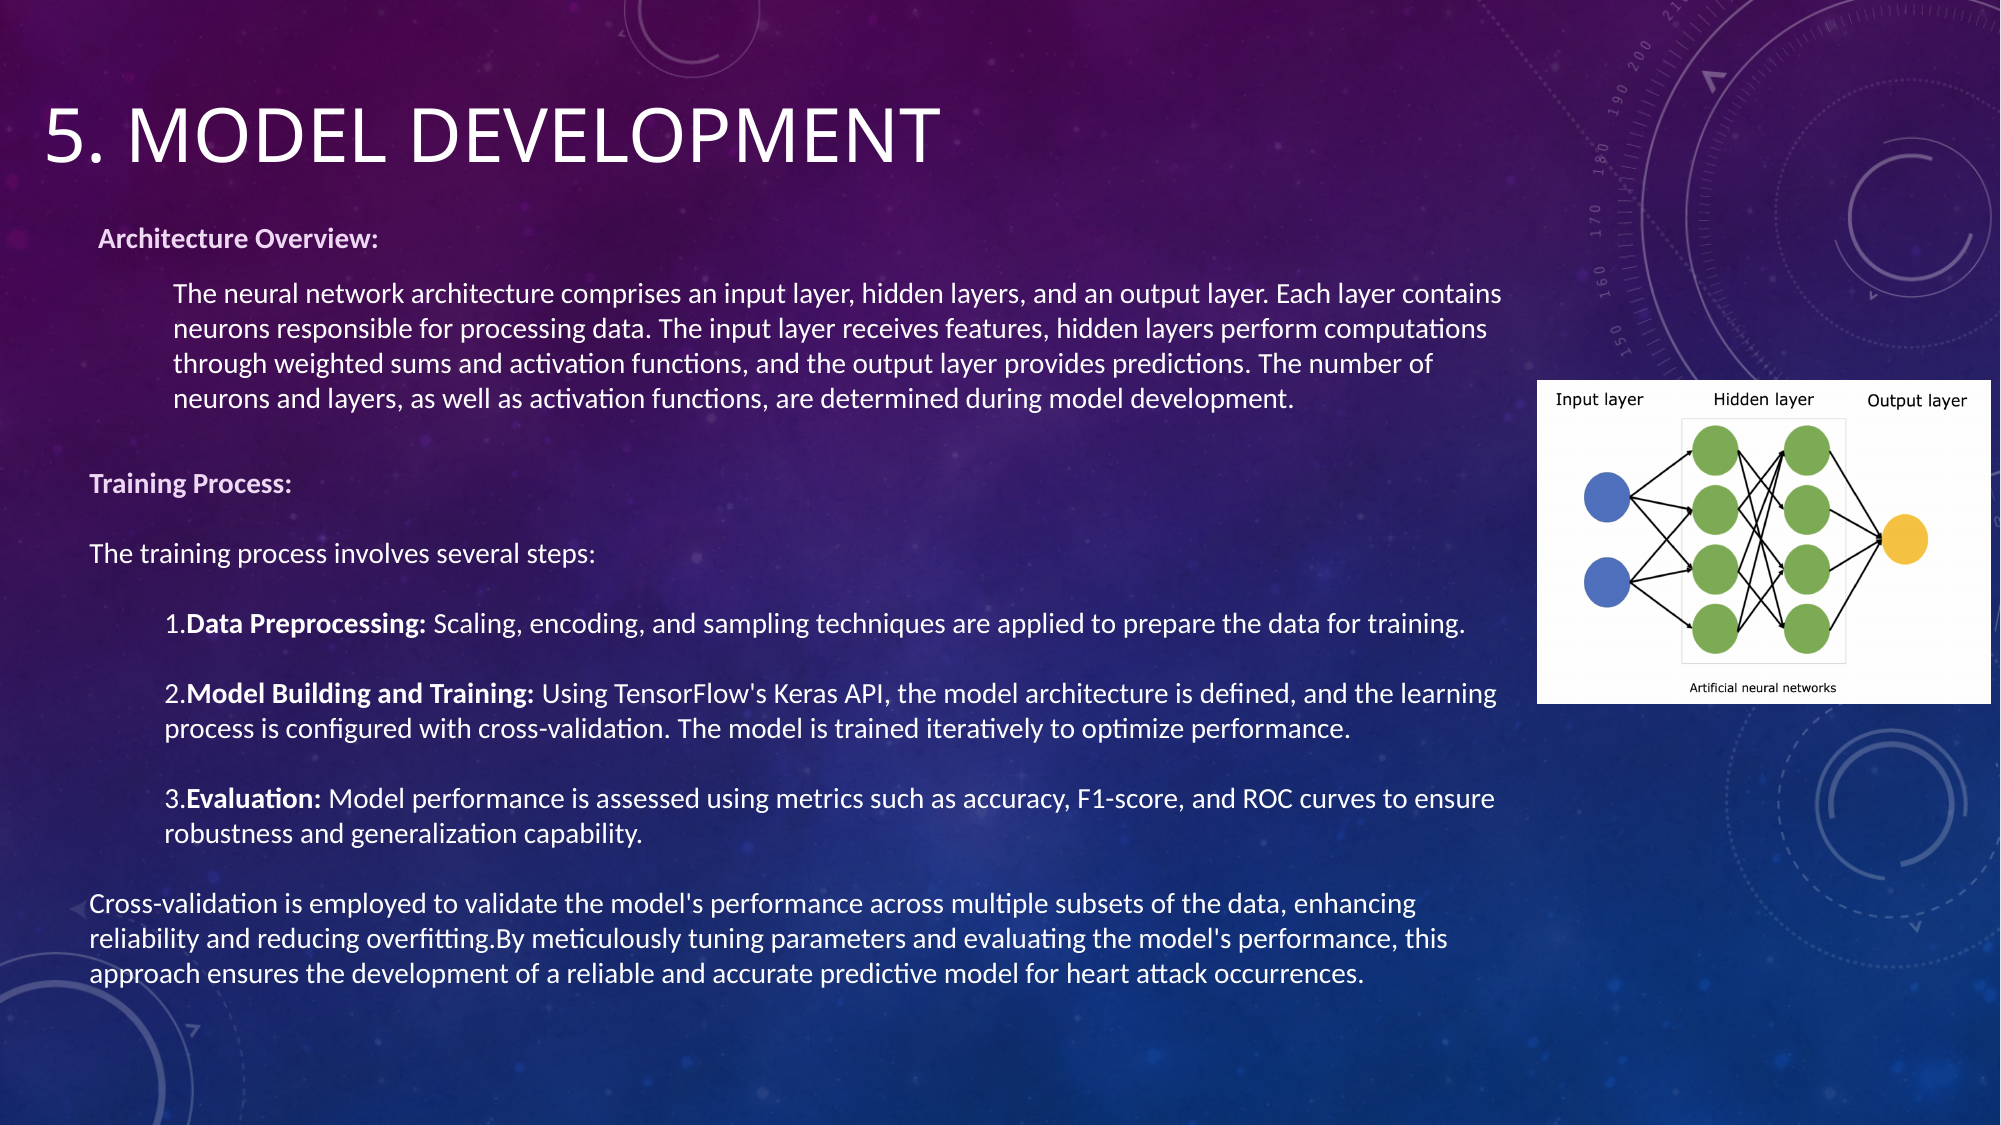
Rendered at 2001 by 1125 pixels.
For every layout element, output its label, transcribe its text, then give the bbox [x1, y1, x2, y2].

picture [0, 0, 2001, 1125]
text_box Training Process: The training process involves several steps: 1.Data Preprocessing: Scaling, encoding, and sampling techniques are applied to prepare the data for training. 2.Model Building and Training: Using TensorFlow's Keras API, the model architecture is defined, and the learning process is configured with cross-validation. The model is trained iteratively to optimize performance. 3.Evaluation: Model performance is assessed using metrics such as accuracy, F1-score, and ROC curves to ensure robustness and generalization capability. Cross-validation is employed to validate the model's performance across multiple subsets of the data, enhancing reliability and reducing overfitting.By meticulously tuning parameters and evaluating the model's performance, this approach ensures the development of a reliable and accurate predictive model for heart attack occurrences. [74, 457, 1523, 1125]
title 5. Model Development [28, 13, 1691, 253]
list Architecture Overview: The neural network architecture comprises an input layer, hidden layers, and an output layer. Each layer contains neurons responsible for processing data. The input layer receives features, hidden layers perform computations through weighted sums and activation functions, and the output layer provides predictions. The number of neurons and layers, as well as activation functions, are determined during model development. [83, 252, 1523, 457]
